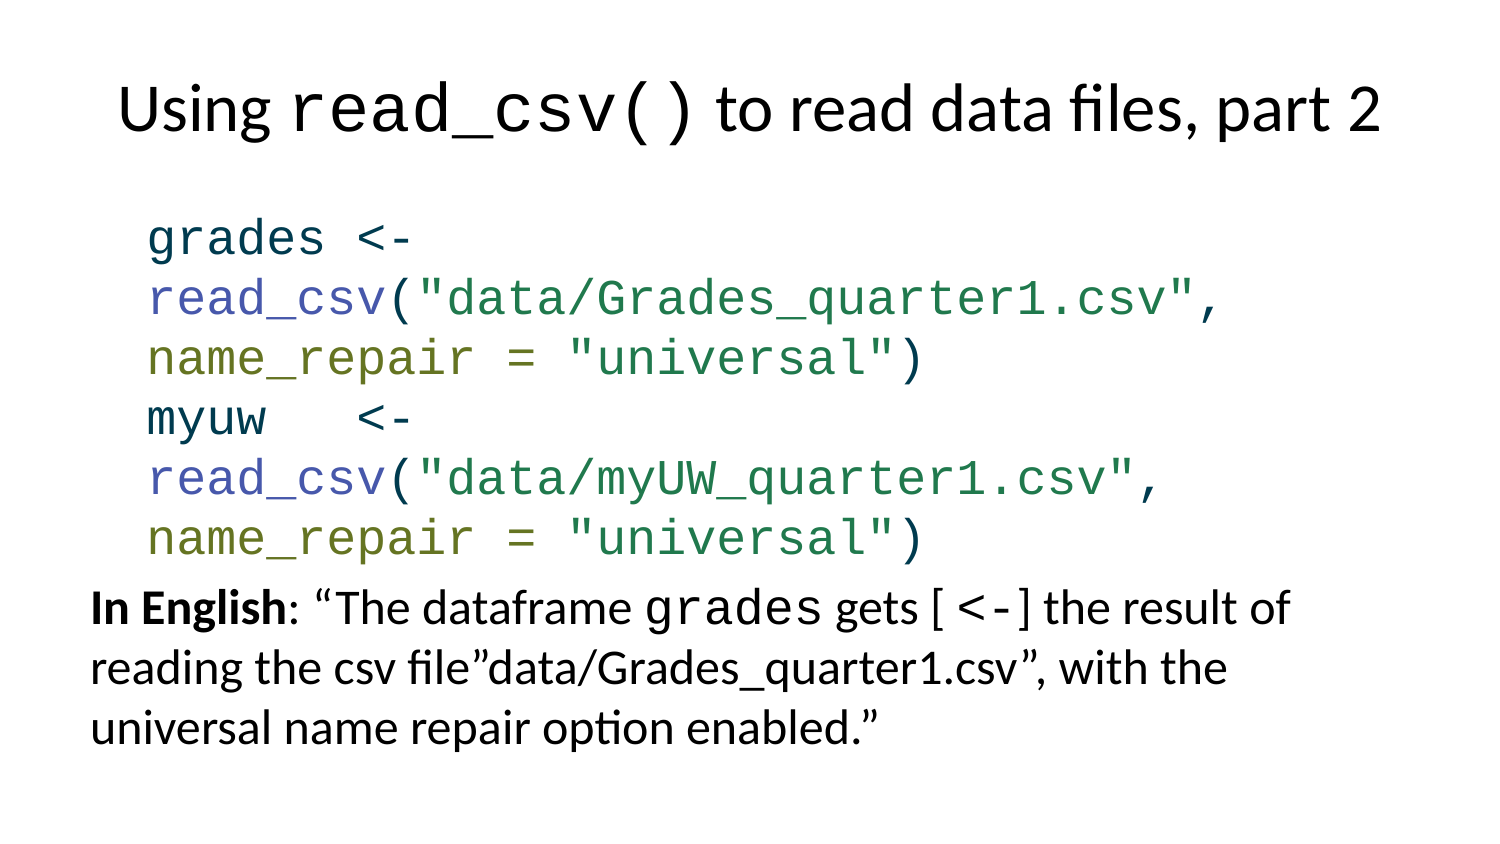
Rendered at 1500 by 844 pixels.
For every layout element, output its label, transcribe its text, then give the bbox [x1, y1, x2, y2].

list grades <- read_csv("data/Grades_quarter1.csv", name_repair = "universal") myuw <- read_csv("data/myUW_quarter1.csv", name_repair = "universal") In English: “The dataframe grades gets [ <-] the result of reading the csv file”data/Grades_quarter1.csv”, with the universal name repair option enabled.” [75, 196, 1425, 754]
title Using read_csv() to read data files, part 2 [75, 33, 1425, 175]
